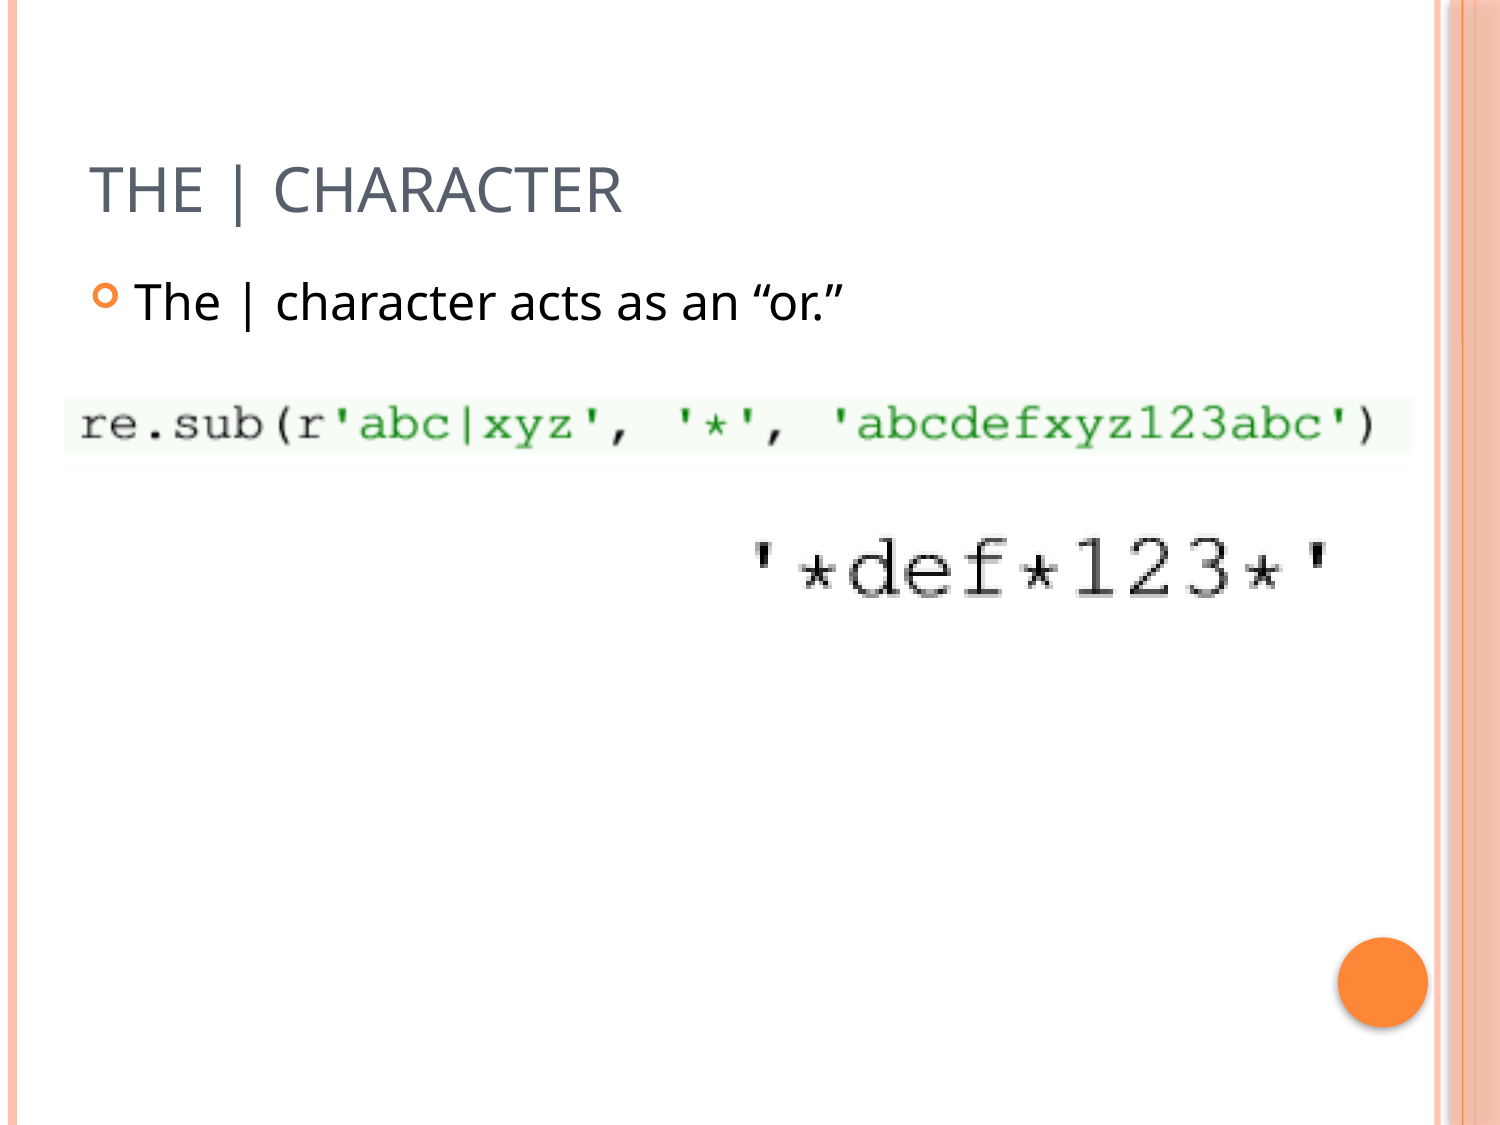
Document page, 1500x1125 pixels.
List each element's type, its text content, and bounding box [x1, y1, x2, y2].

list The | character acts as an “or.” [75, 481, 1300, 1062]
list The | character acts as an “or.” [75, 262, 1300, 382]
picture [64, 384, 1413, 472]
picture [725, 491, 1370, 637]
title The | character [75, 45, 1300, 233]
